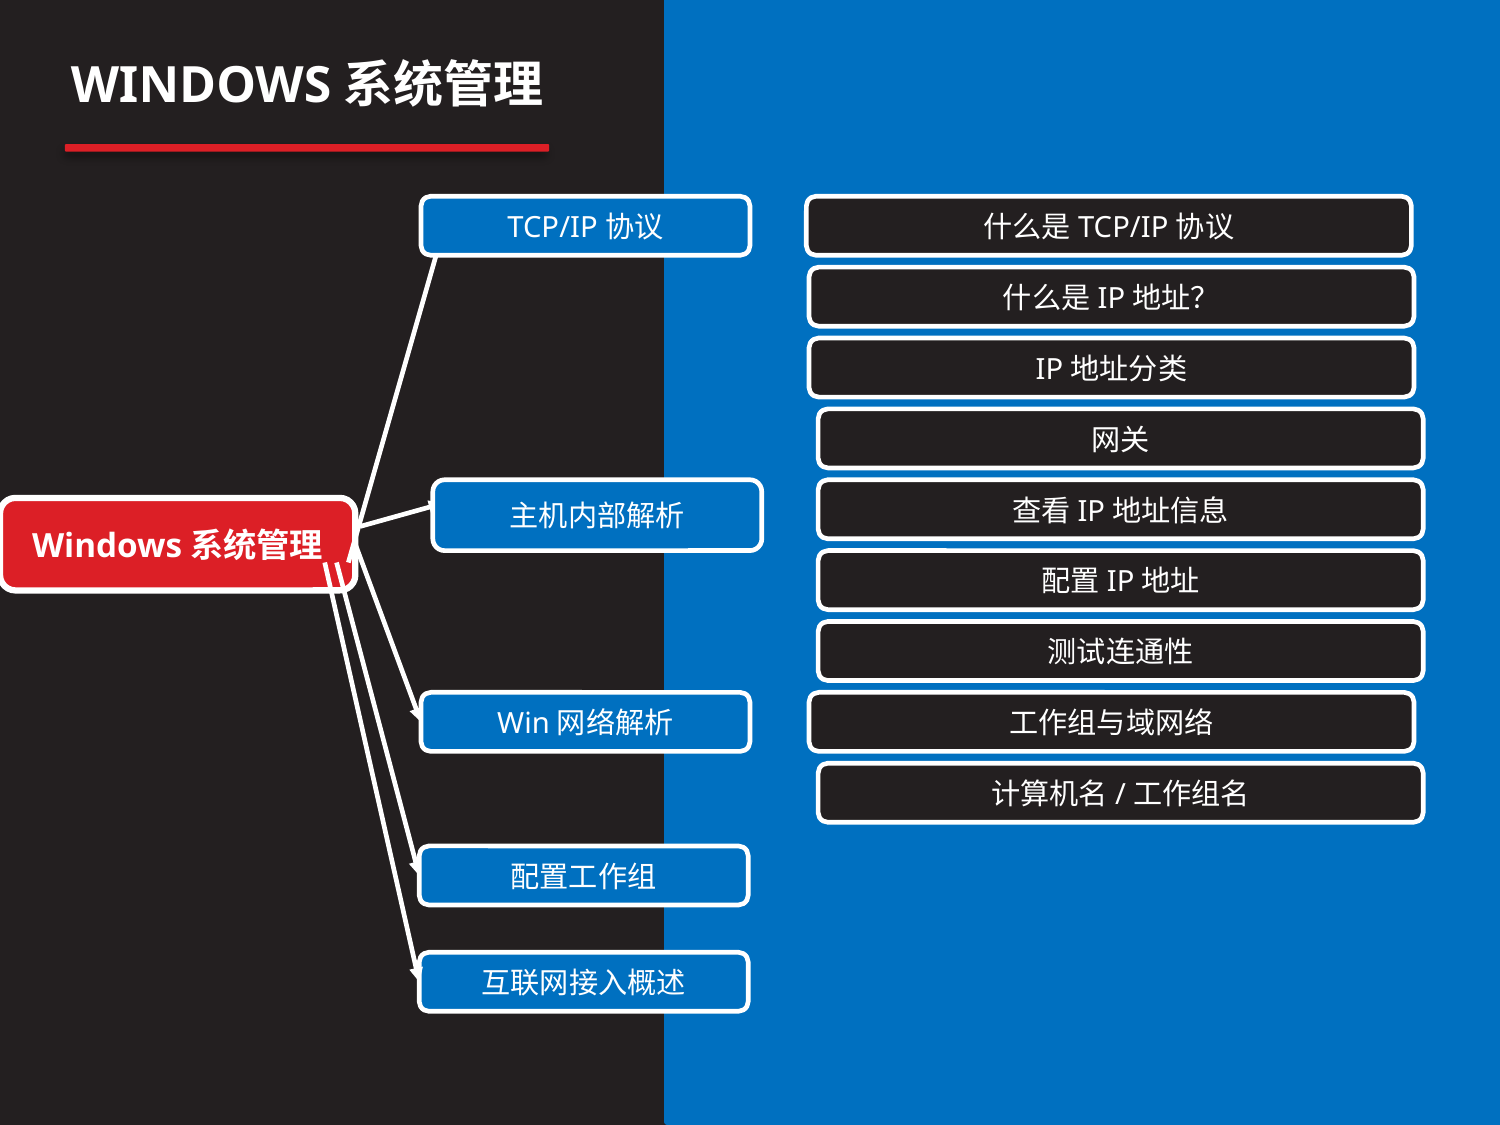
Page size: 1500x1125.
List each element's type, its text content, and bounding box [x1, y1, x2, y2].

text_box 网关 [814, 405, 1427, 472]
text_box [324, 562, 420, 983]
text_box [359, 503, 444, 527]
text_box IP地址分类 [805, 334, 1418, 401]
text_box 什么是IP地址？ [805, 263, 1418, 330]
text_box 主机内部解析 [449, 476, 765, 554]
text_box Windows系统管理 [0, 494, 341, 594]
text_box 配置IP地址 [814, 547, 1427, 613]
text_box 计算机名/工作组名 [814, 760, 1427, 826]
text_box 互联网接入概述 [416, 949, 752, 1015]
text_box 测试连通性 [814, 618, 1427, 684]
text_box TCP/IP协议 [417, 193, 754, 259]
text_box 什么是TCP/IP协议 [803, 193, 1415, 259]
text_box 配置工作组 [426, 842, 752, 909]
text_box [348, 231, 444, 563]
text_box Win网络解析 [427, 689, 754, 755]
text_box 查看IP地址信息 [814, 476, 1427, 542]
text_box 工作组与域网络 [805, 689, 1418, 755]
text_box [41, 45, 574, 152]
